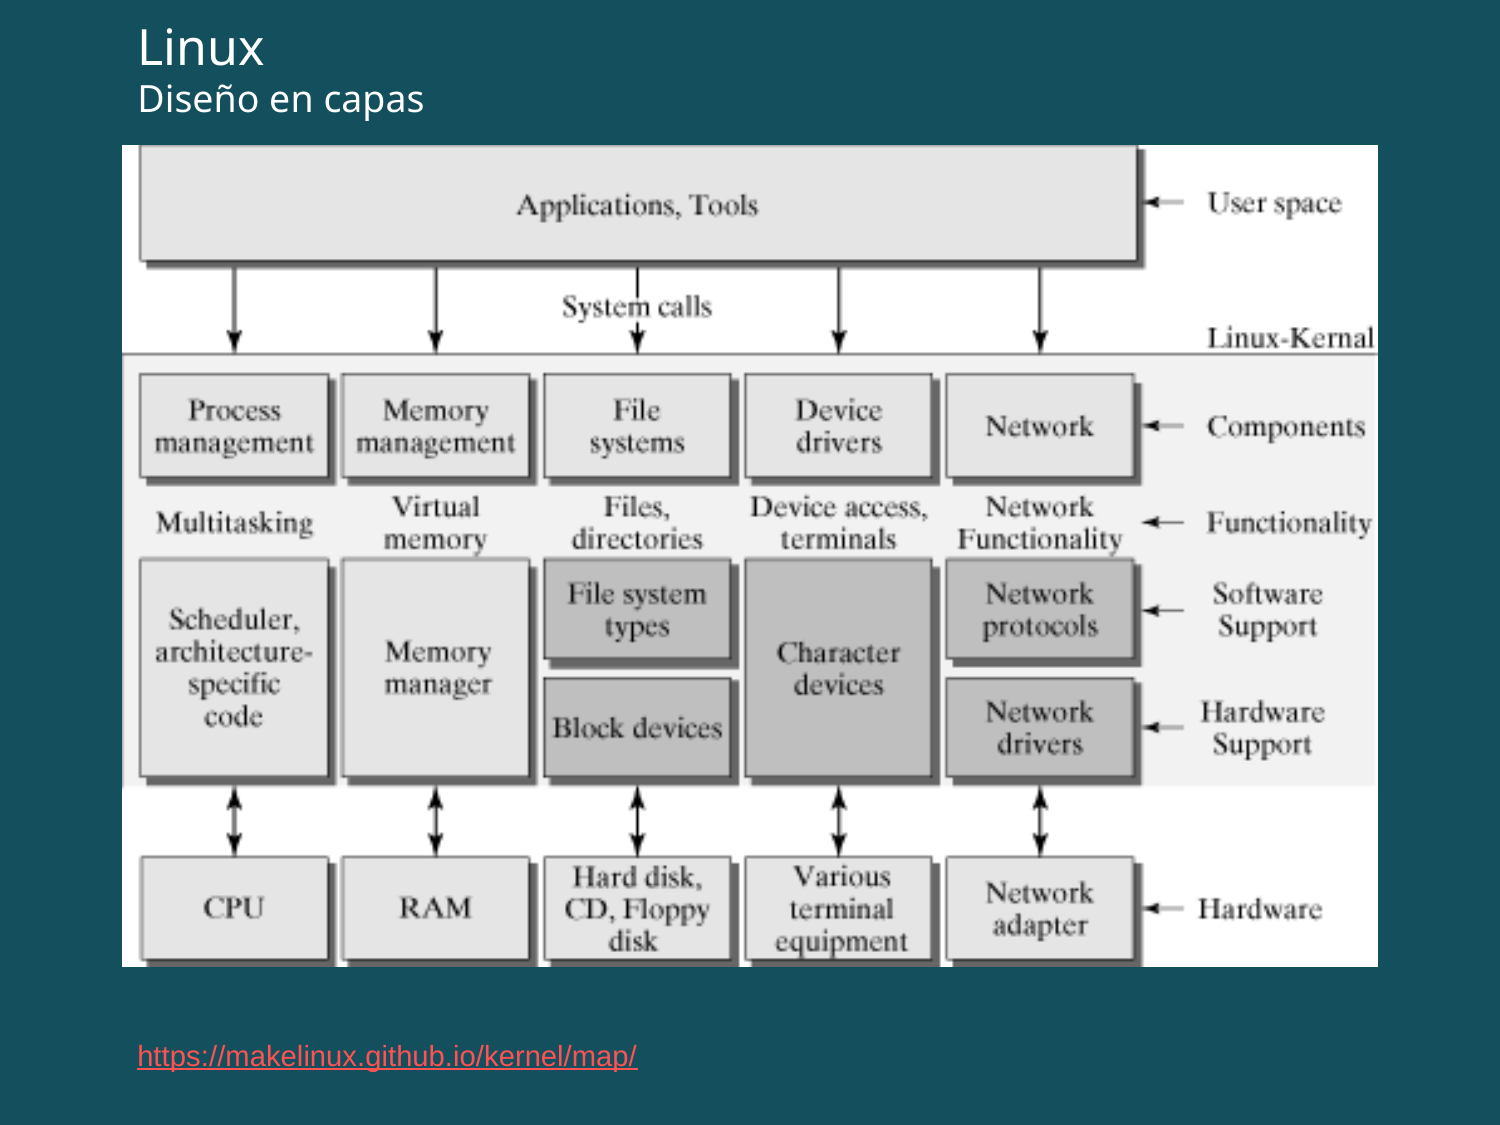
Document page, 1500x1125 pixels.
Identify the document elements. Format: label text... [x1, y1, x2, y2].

text_box Linux Diseño en capas [122, 0, 593, 143]
picture [121, 145, 1378, 967]
text_box https://makelinux.github.io/kernel/map/ [122, 1022, 905, 1103]
